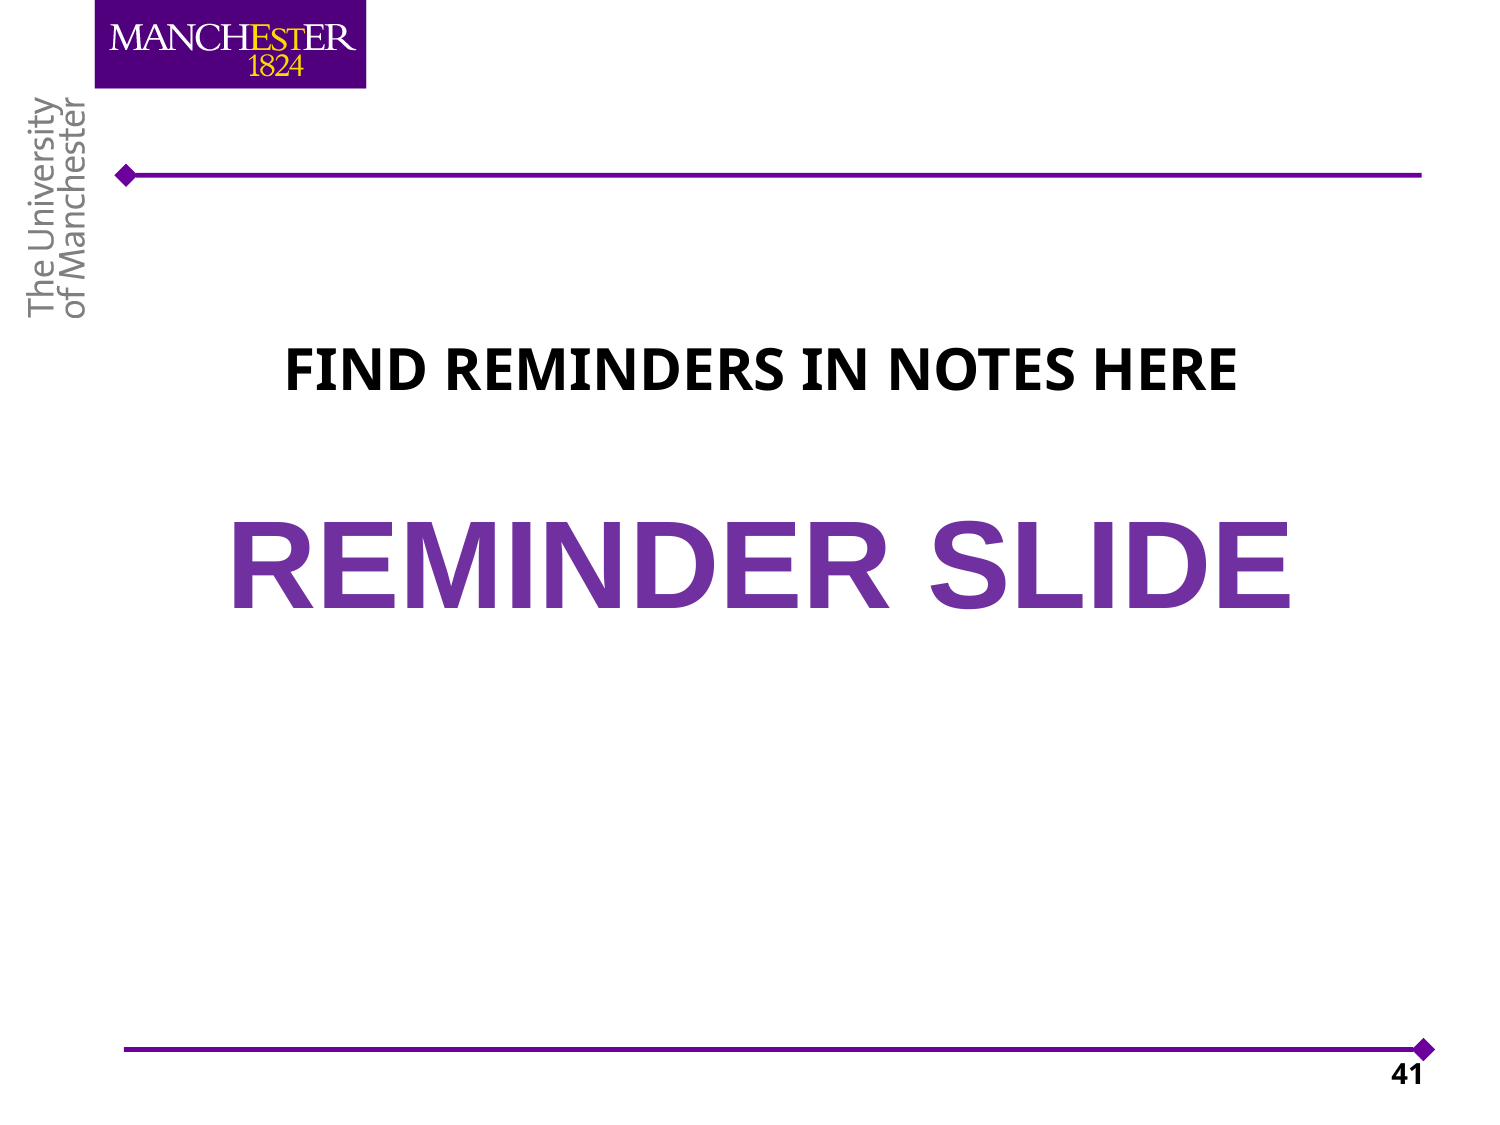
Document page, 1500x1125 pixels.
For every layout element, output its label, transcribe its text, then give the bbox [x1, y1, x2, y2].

picture [0, 0, 384, 318]
slide_number 41 [1074, 1058, 1426, 1103]
text_box REMINDER SLIDE [211, 475, 1311, 641]
title FIND REMINDERS IN NOTES HERE [170, 324, 1353, 461]
